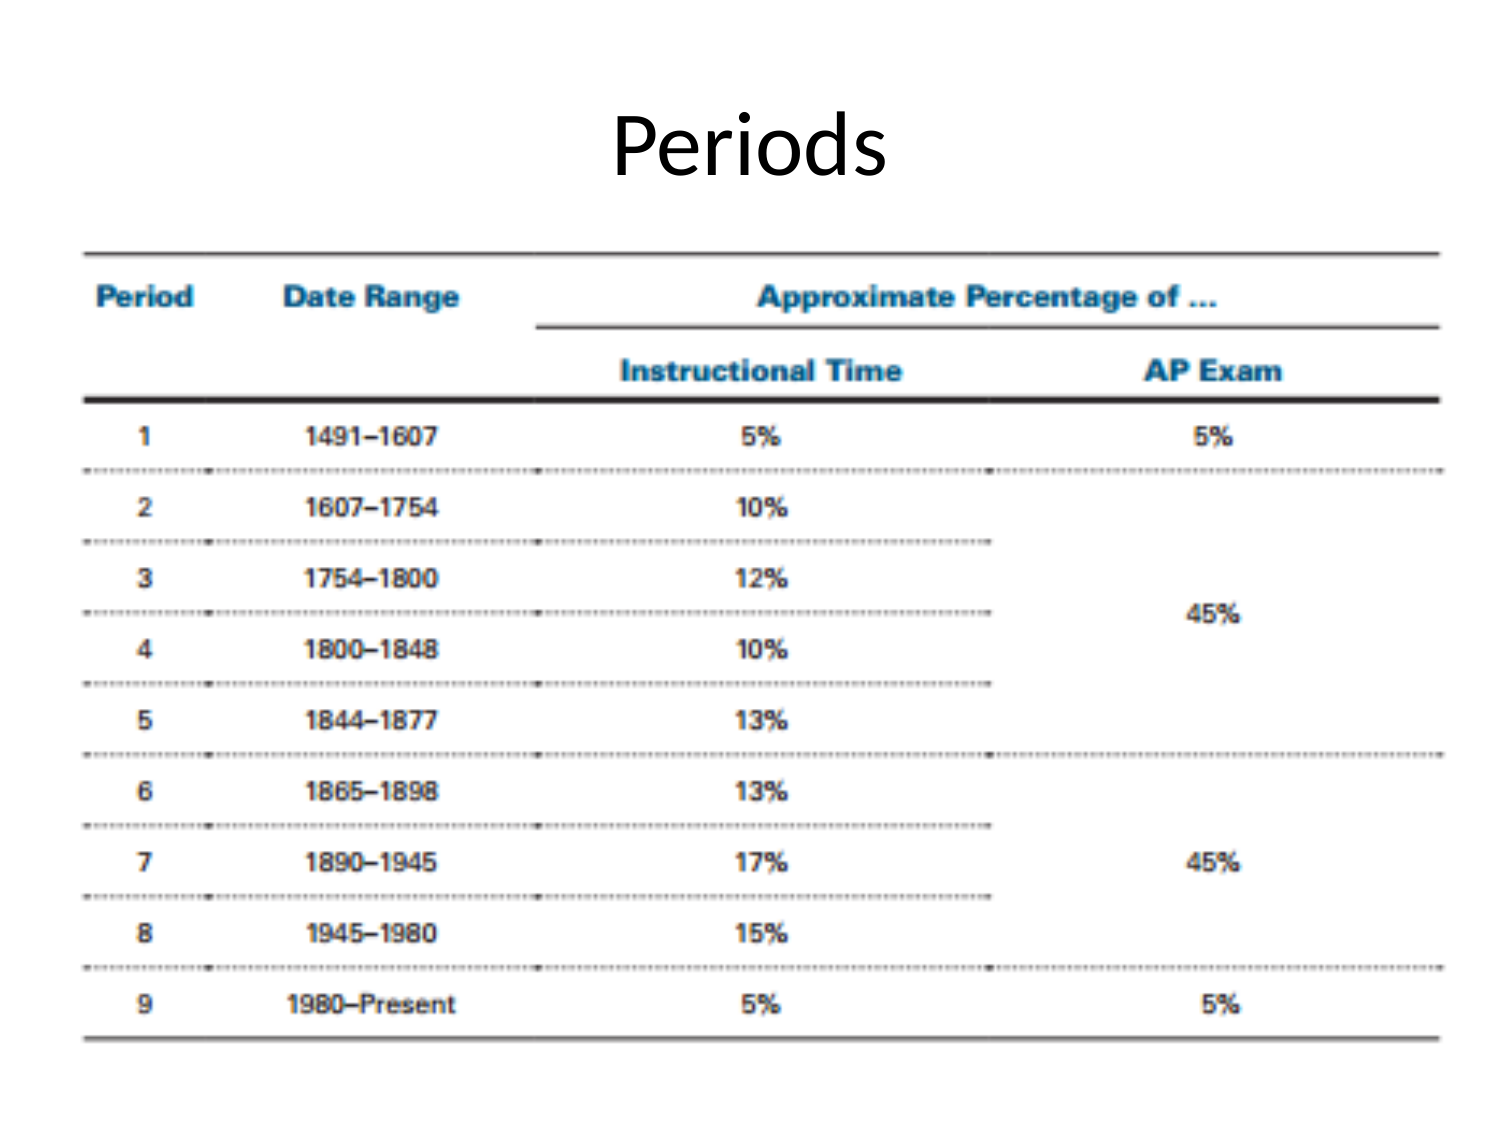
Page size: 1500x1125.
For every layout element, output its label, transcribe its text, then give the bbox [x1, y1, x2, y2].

picture [63, 224, 1469, 1051]
title Periods [75, 45, 1425, 223]
